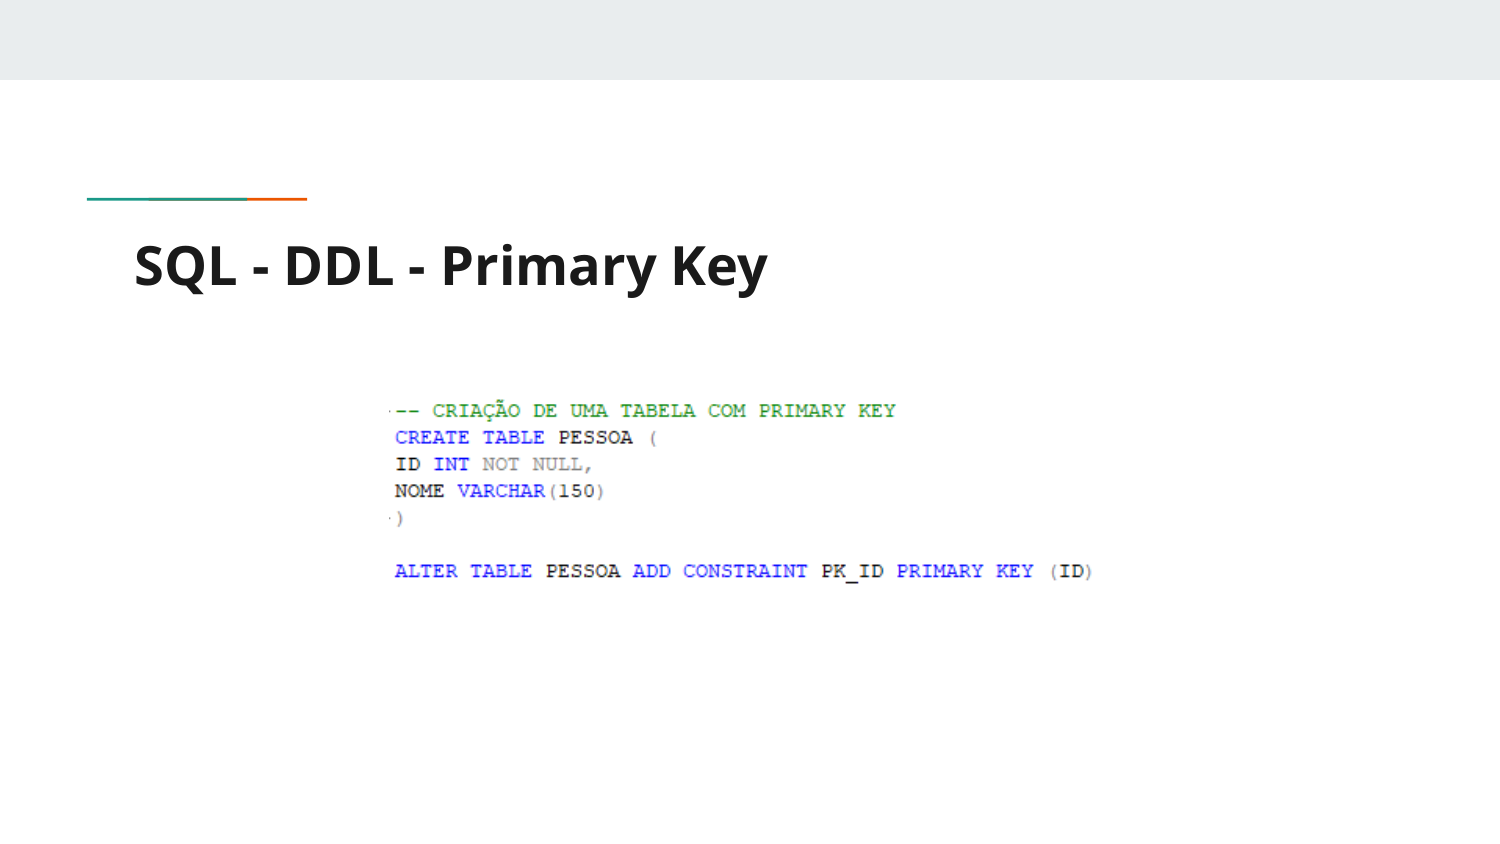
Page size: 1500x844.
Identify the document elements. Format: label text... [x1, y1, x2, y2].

picture [389, 392, 1112, 601]
title SQL - DDL - Primary Key [119, 216, 1381, 305]
